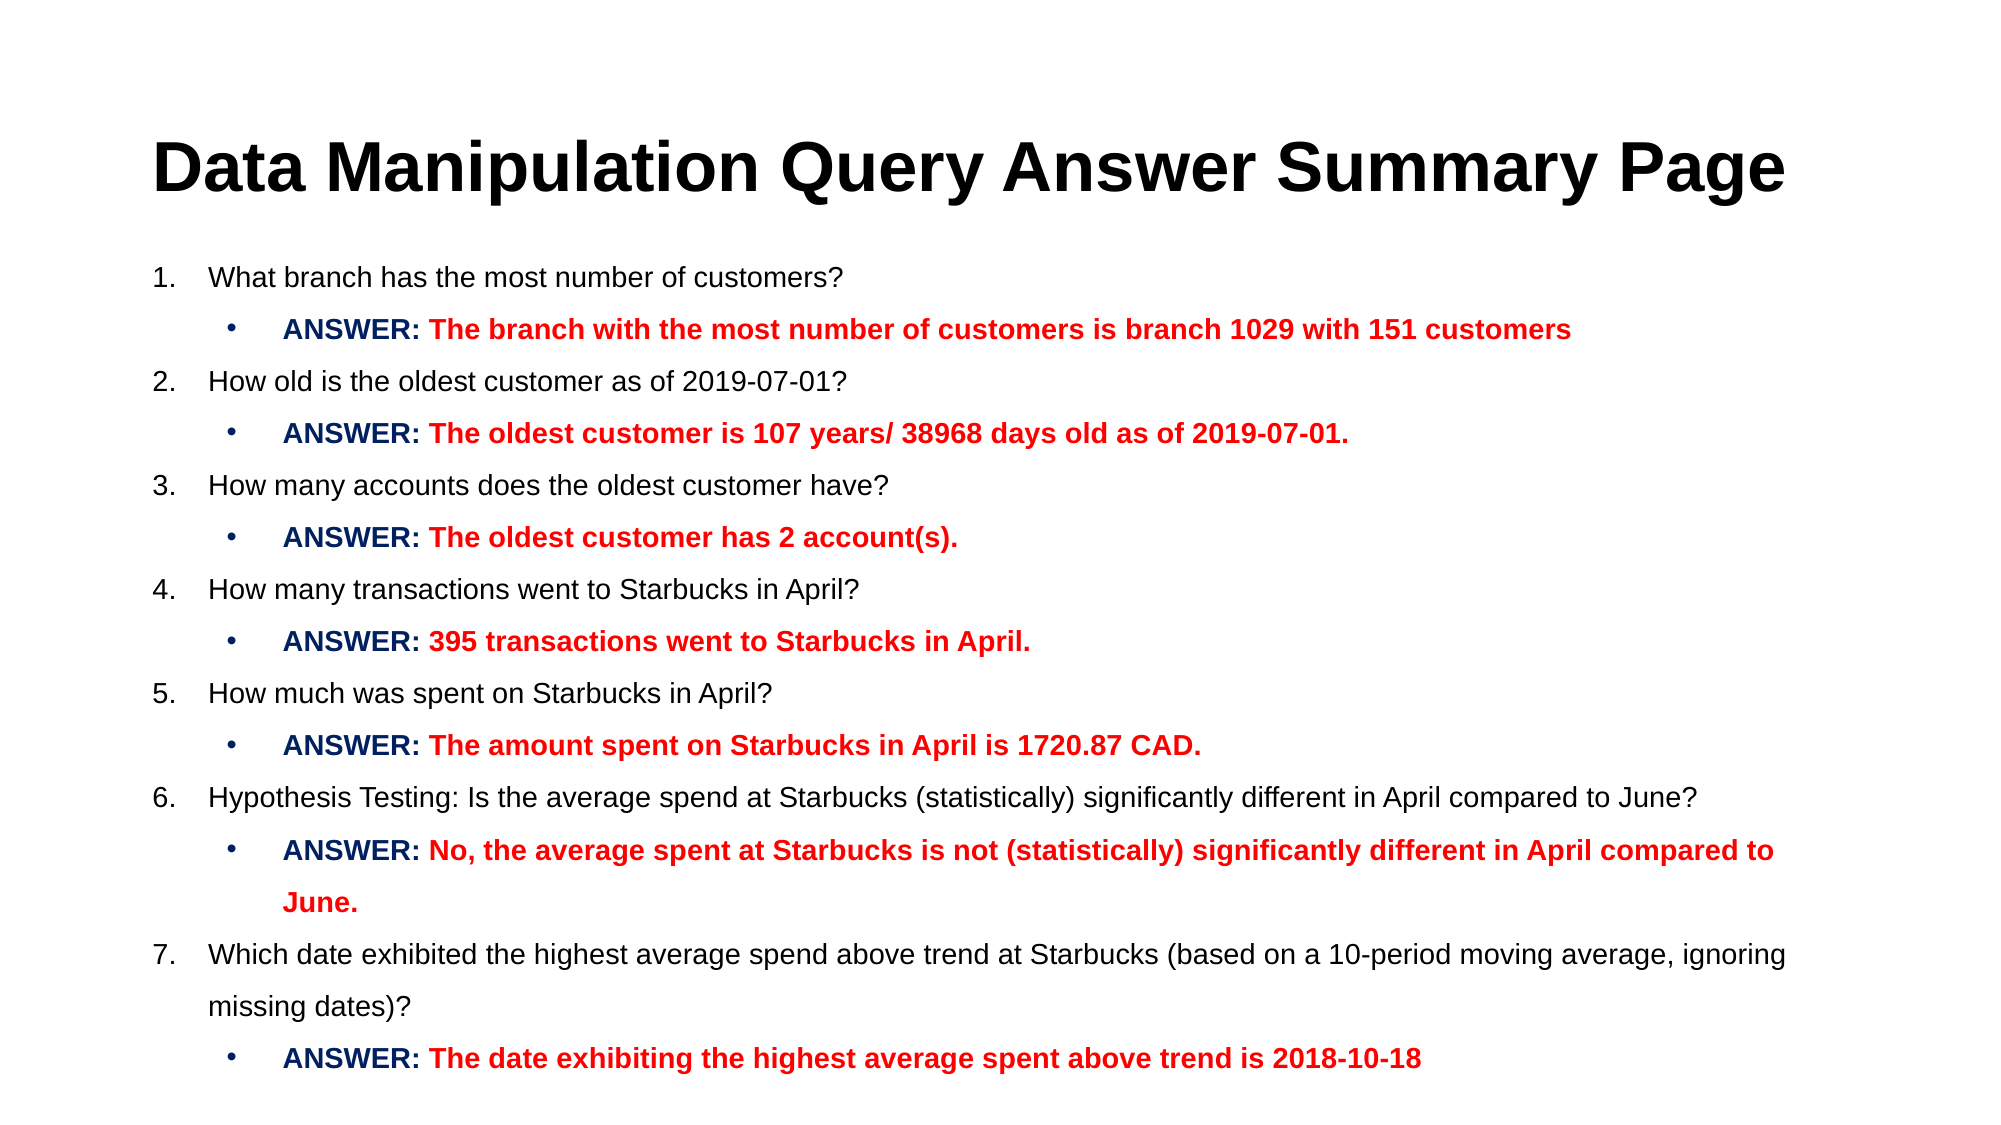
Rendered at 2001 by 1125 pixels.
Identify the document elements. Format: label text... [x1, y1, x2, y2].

list What branch has the most number of customers? ANSWER: The branch with the most number of customers is branch 1029 with 151 customers How old is the oldest customer as of 2019-07-01? ANSWER: The oldest customer is 107 years/ 38968 days old as of 2019-07-01. How many accounts does the oldest customer have? ANSWER: The oldest customer has 2 account(s). How many transactions went to Starbucks in April? ANSWER: 395 transactions went to Starbucks in April. How much was spent on Starbucks in April? ANSWER: The amount spent on Starbucks in April is 1720.87 CAD. Hypothesis Testing: Is the average spend at Starbucks (statistically) significantly different in April compared to June? ANSWER: No, the average spent at Starbucks is not (statistically) significantly different in April compared to June. Which date exhibited the highest average spend above trend at Starbucks (based on a 10-period moving average, ignoring missing dates)? ANSWER: The date exhibiting the highest average spent above trend is 2018-10-18 [137, 233, 1863, 1089]
title Data Manipulation Query Answer Summary Page [137, 59, 1863, 233]
